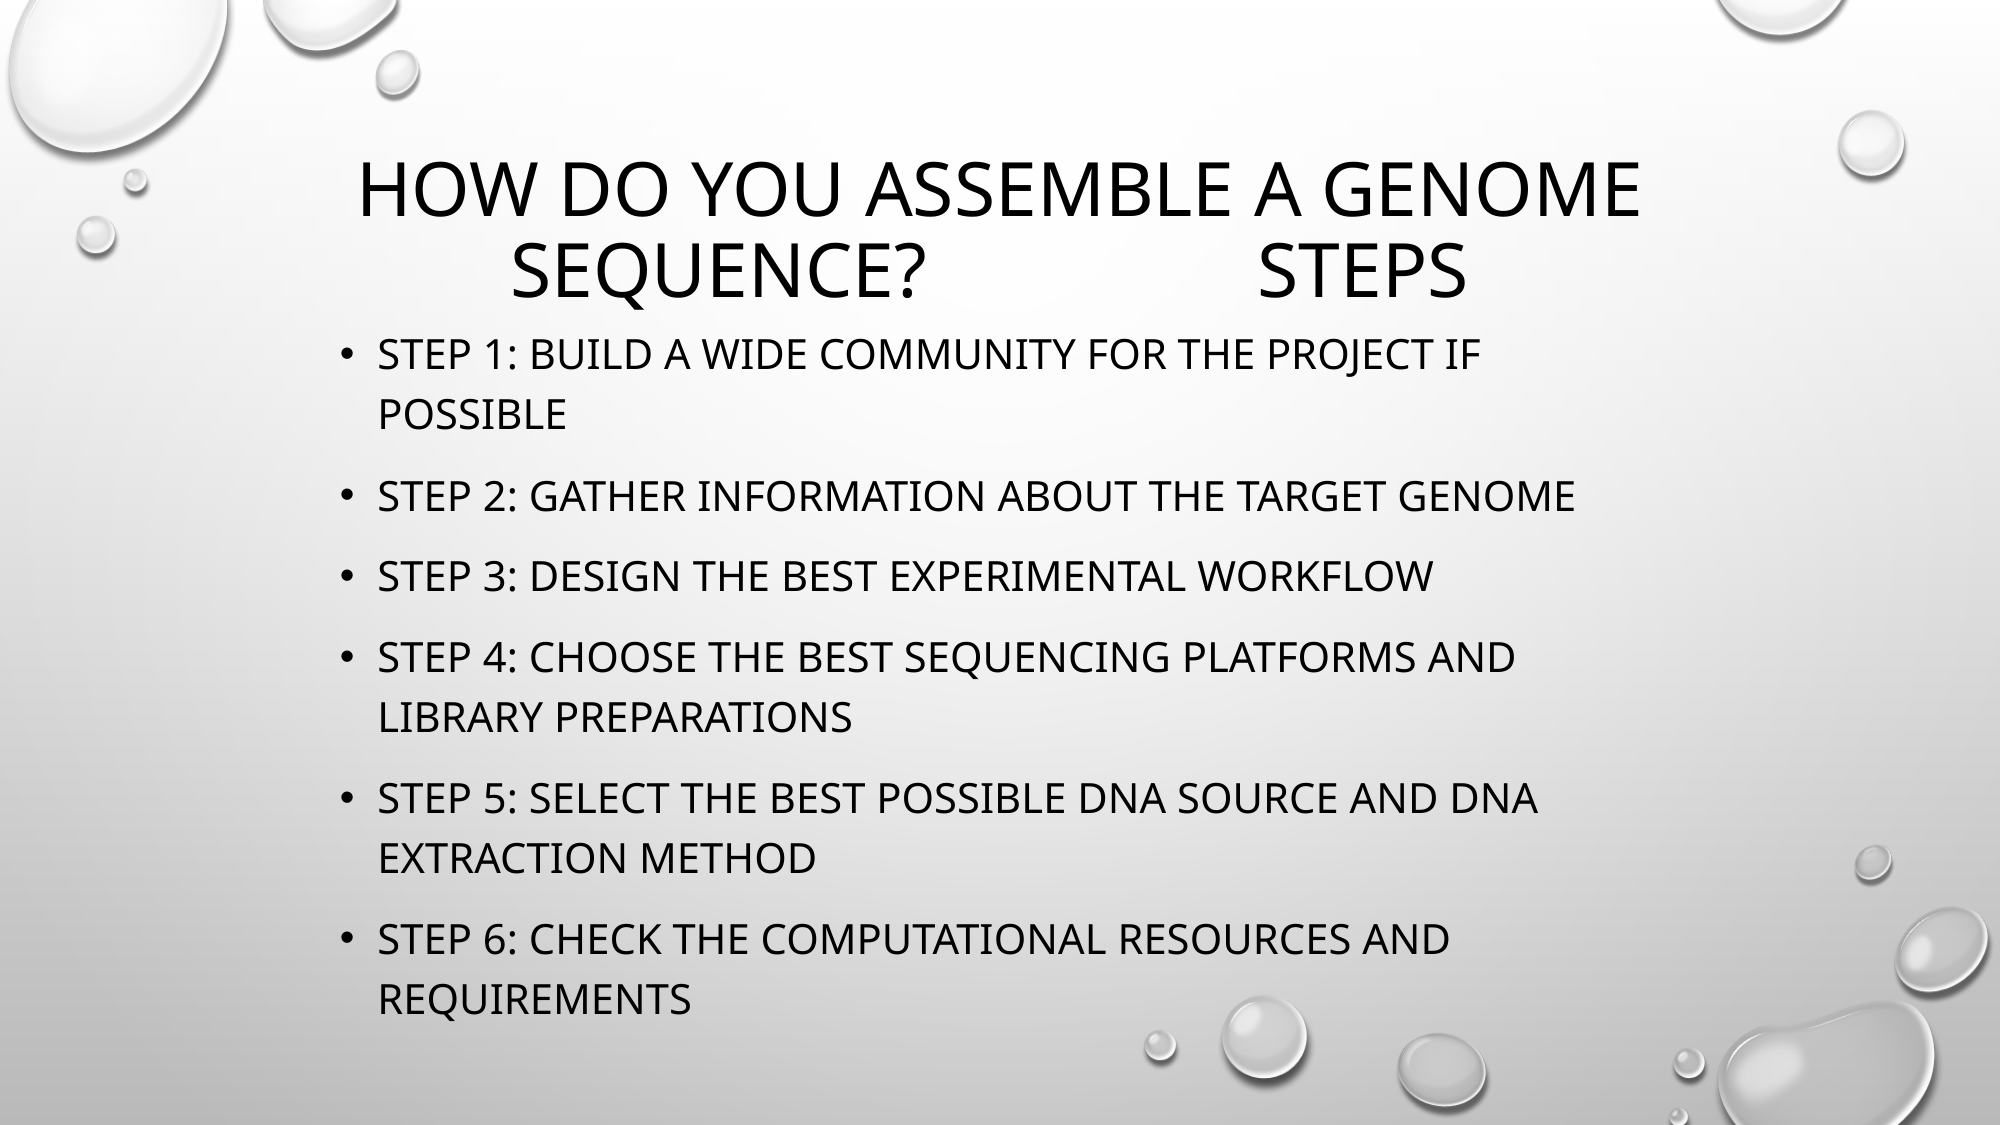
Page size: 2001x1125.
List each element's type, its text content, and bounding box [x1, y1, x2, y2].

list Step 1: Build a wide community for the project if possible Step 2: Gather information about the target genome Step 3: Design the best experimental workflow Step 4: Choose the best sequencing platforms and library preparations Step 5: Select the best possible DNA source and DNA extraction method Step 6: Check the computational resources and requirements [324, 310, 1675, 1111]
picture [0, 0, 2000, 1125]
title How do you assemble a genome sequence? STEPS [149, 101, 1851, 364]
